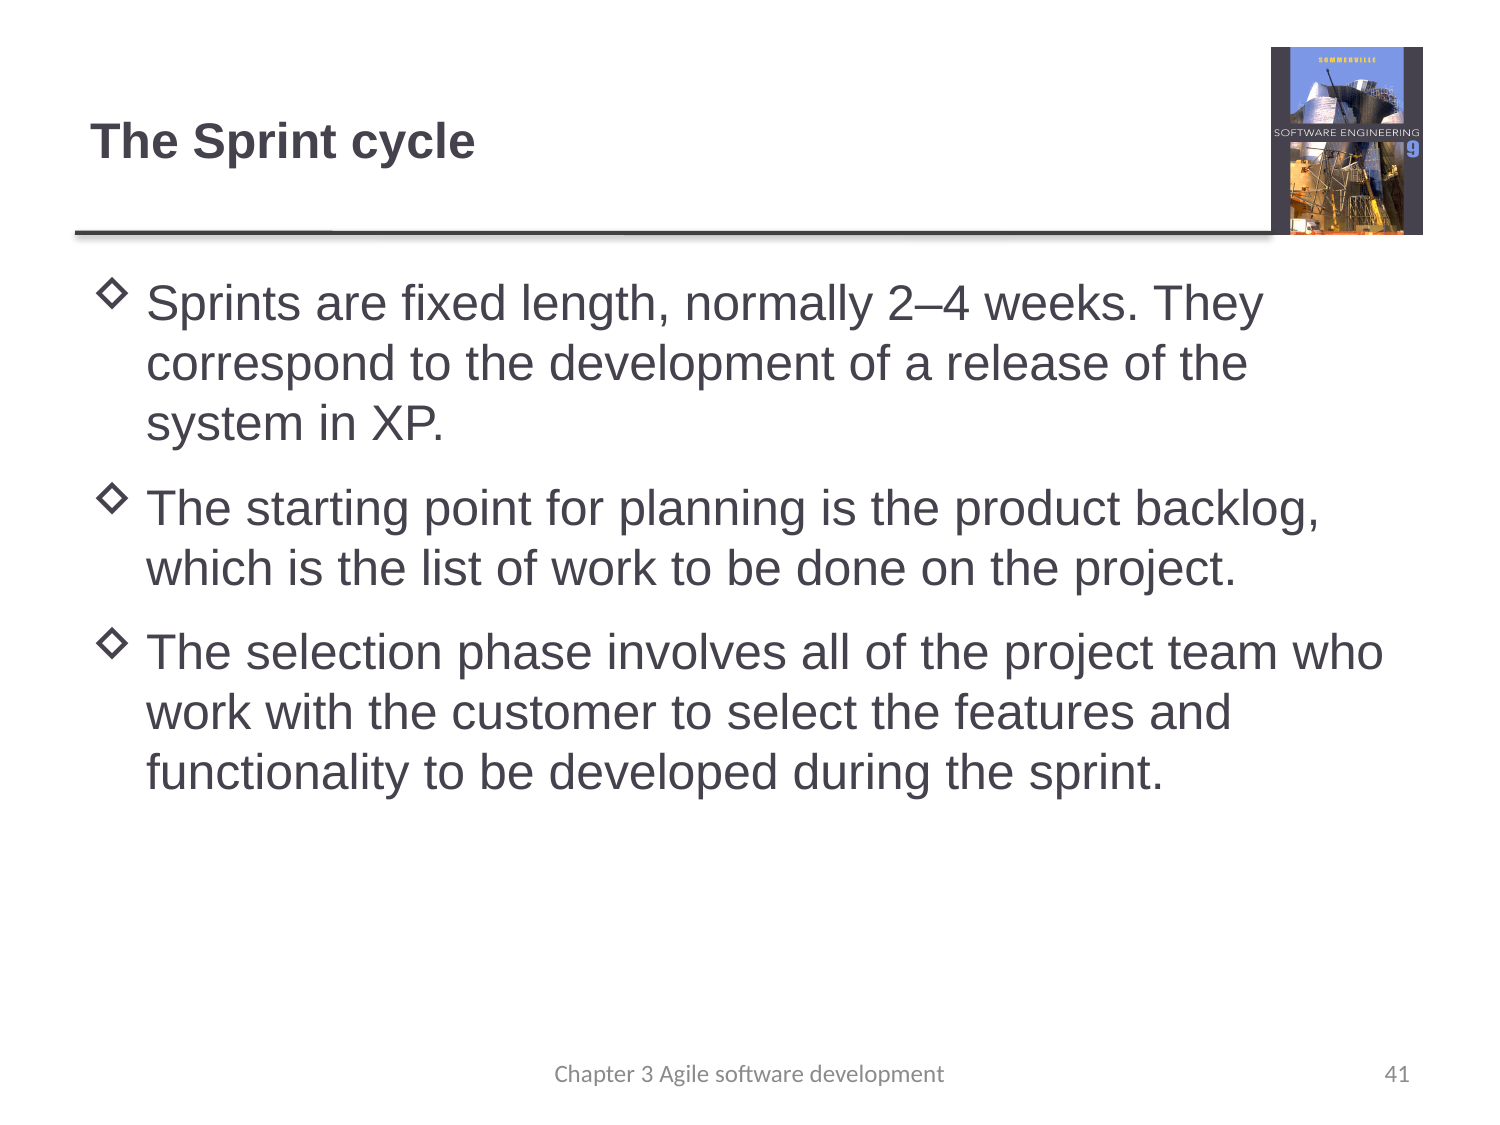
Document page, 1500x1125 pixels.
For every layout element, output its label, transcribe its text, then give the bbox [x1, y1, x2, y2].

picture [1272, 47, 1423, 235]
slide_number 41 [1074, 1042, 1425, 1103]
list Sprints are fixed length, normally 2–4 weeks. They correspond to the development of a release of the system in XP. The starting point for planning is the product backlog, which is the list of work to be done on the project. The selection phase involves all of the project team who work with the customer to select the features and functionality to be developed during the sprint. [75, 262, 1425, 1005]
footer Chapter 3 Agile software development [512, 1042, 988, 1103]
title The Sprint cycle [74, 44, 1272, 233]
